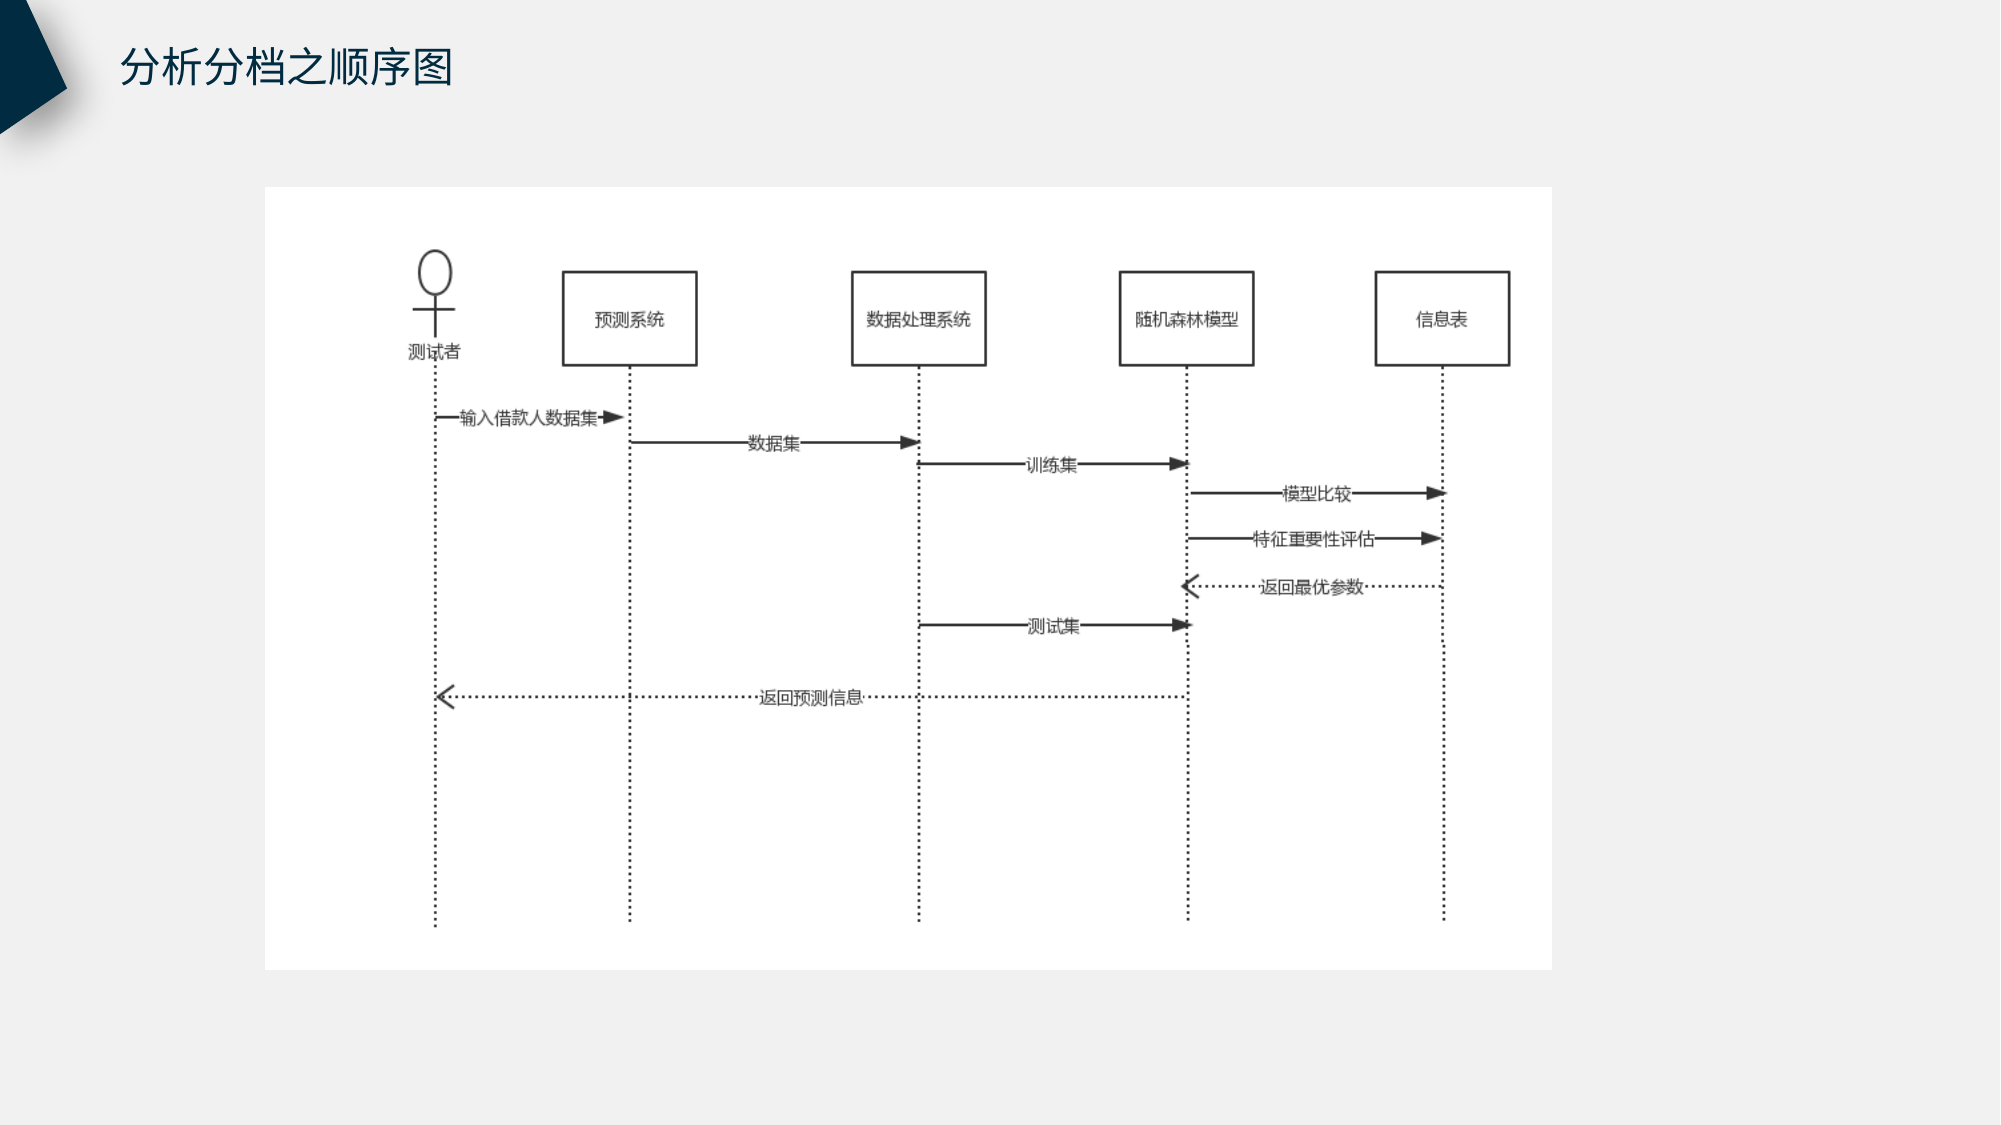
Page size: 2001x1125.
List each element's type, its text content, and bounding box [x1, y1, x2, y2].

text_box 分析分档之顺序图 [105, 33, 469, 98]
picture [265, 187, 1552, 971]
text_box [0, 0, 68, 135]
